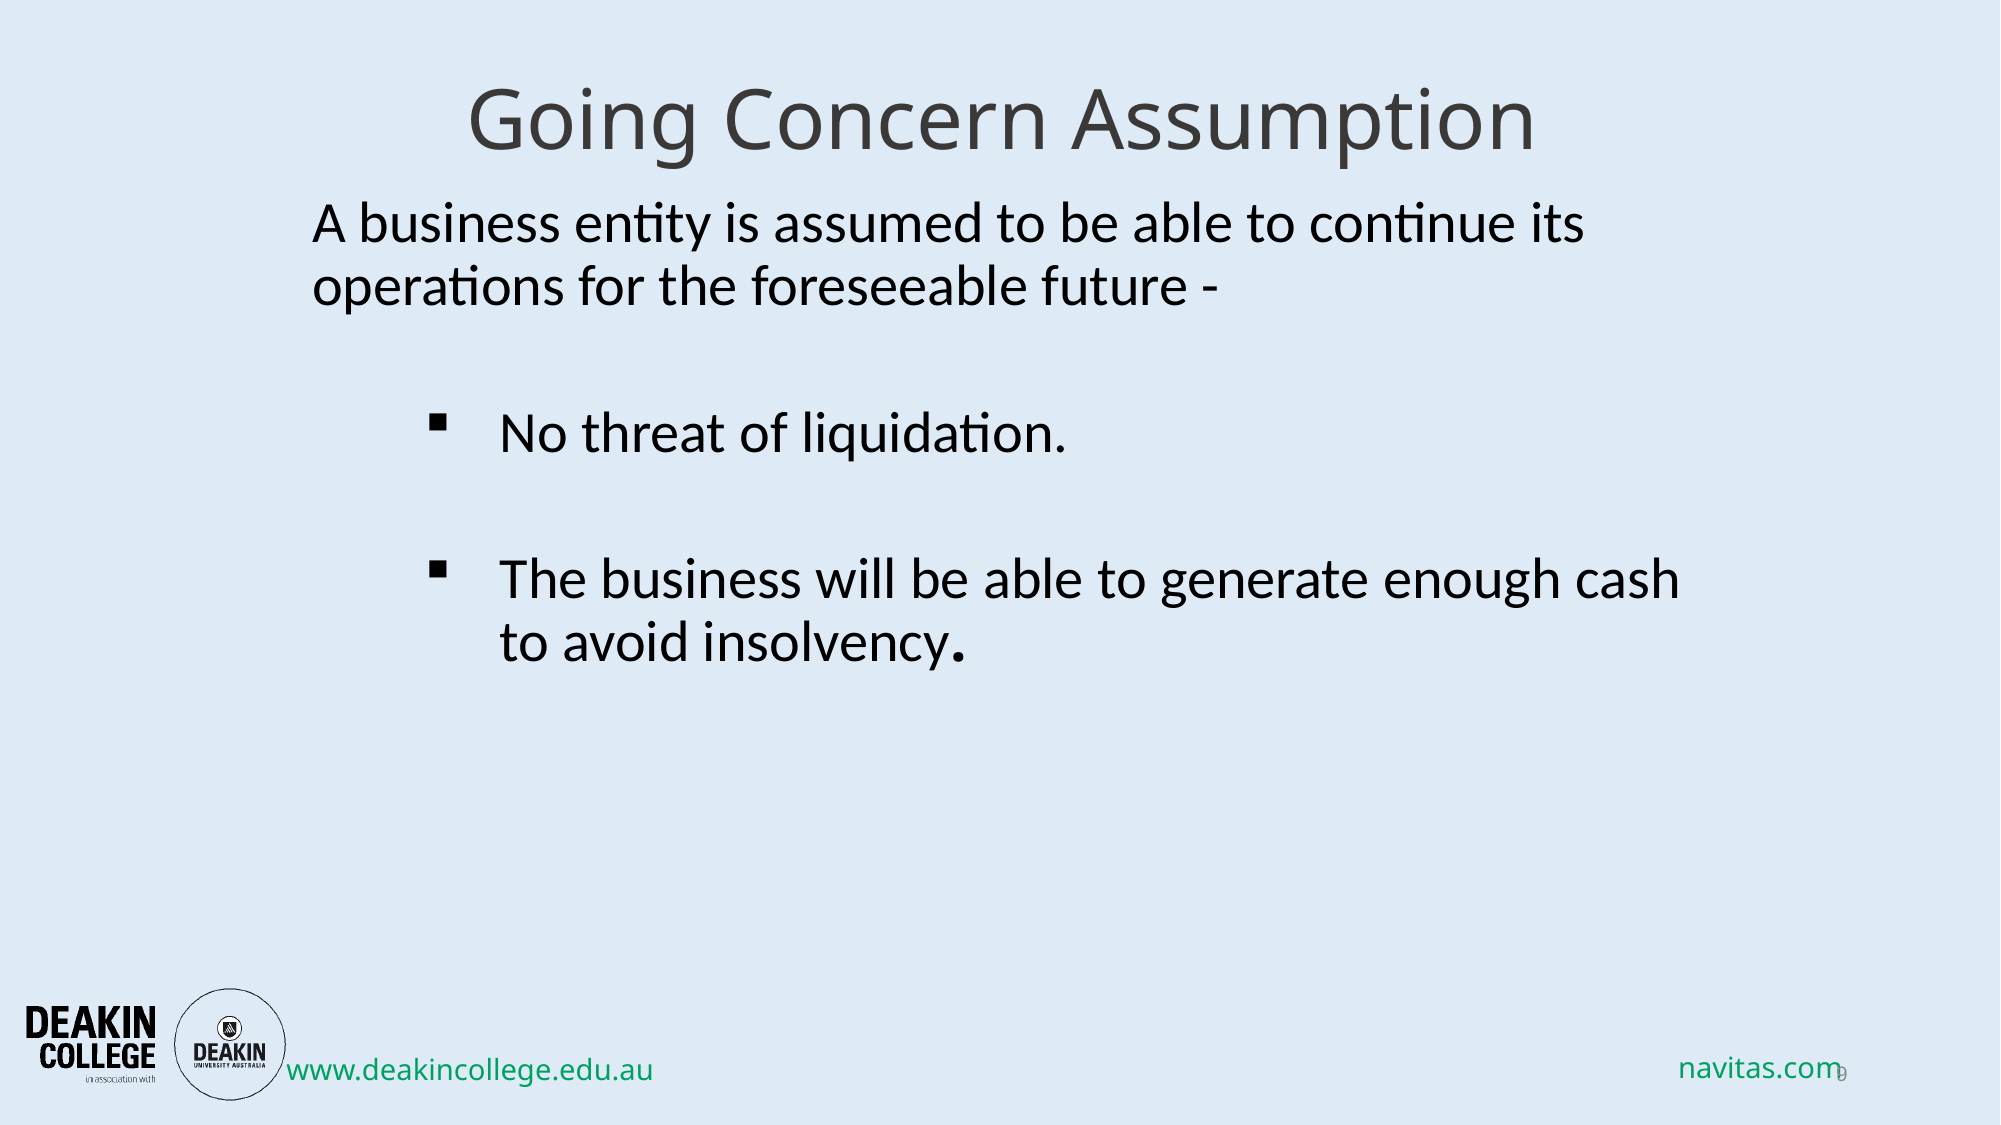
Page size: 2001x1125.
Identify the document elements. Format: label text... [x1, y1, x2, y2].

picture [24, 986, 287, 1102]
title Going Concern Assumption [291, 25, 1714, 184]
list A business entity is assumed to be able to continue its operations for the foreseeable future - No threat of liquidation. The business will be able to generate enough cash to avoid insolvency. [279, 184, 1714, 1005]
slide_number 9 [1412, 1042, 1863, 1103]
